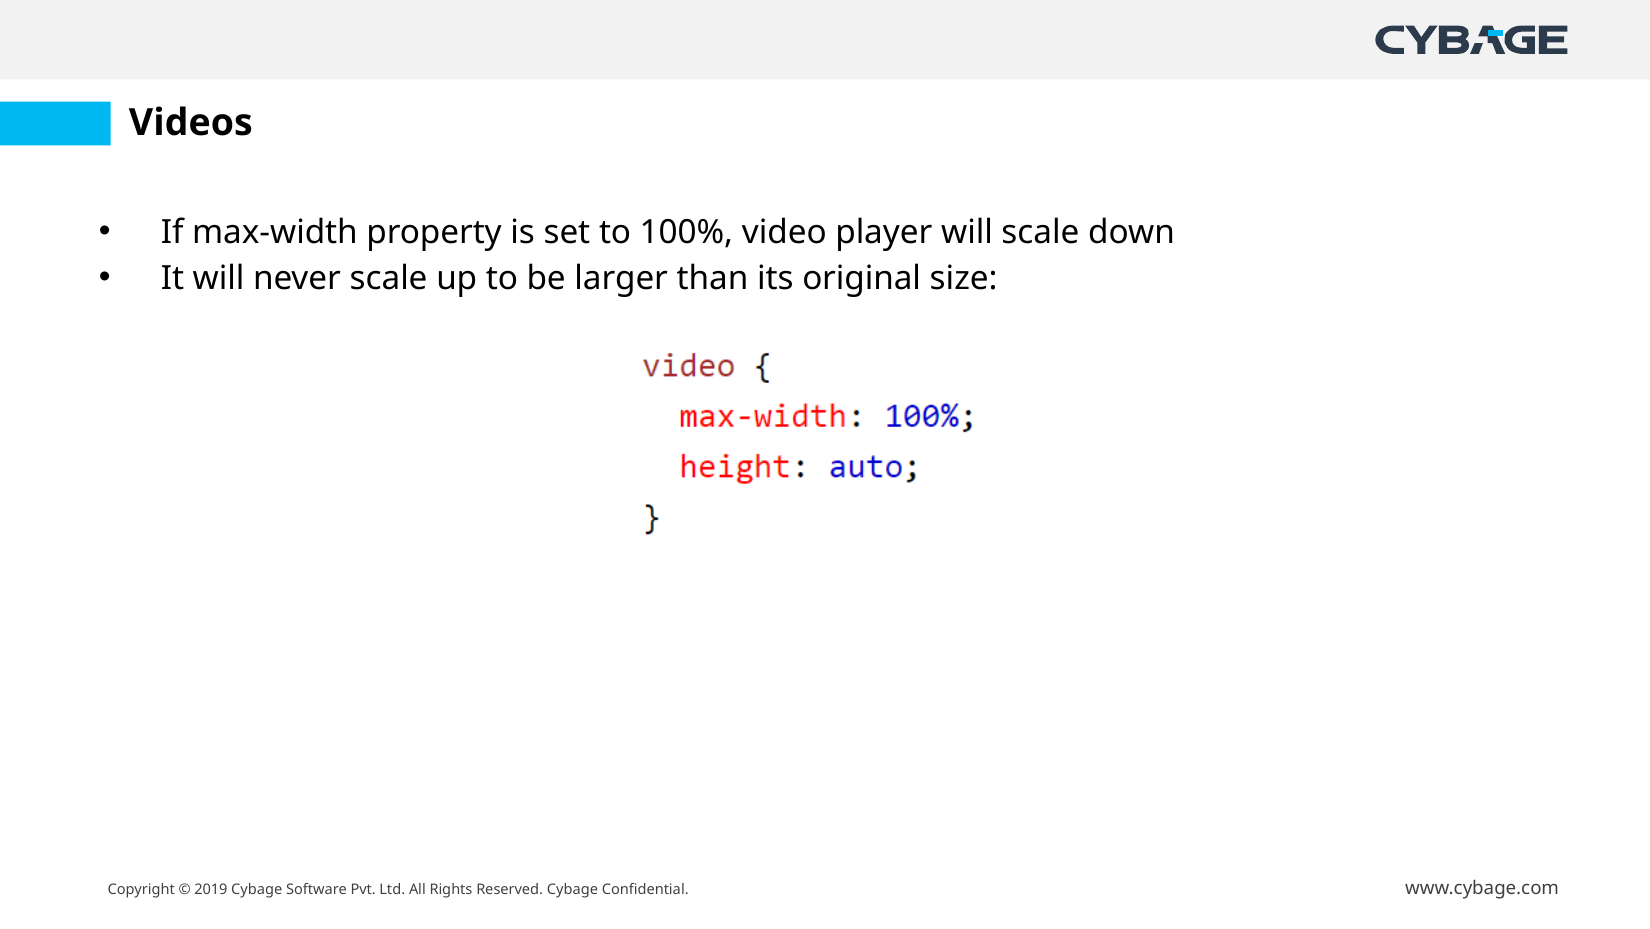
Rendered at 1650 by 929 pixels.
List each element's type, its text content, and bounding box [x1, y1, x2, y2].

list If max-width property is set to 100%, video player will scale down It will never scale up to be larger than its original size: [82, 201, 1568, 815]
title Videos [112, 89, 1598, 171]
picture [632, 338, 1018, 546]
